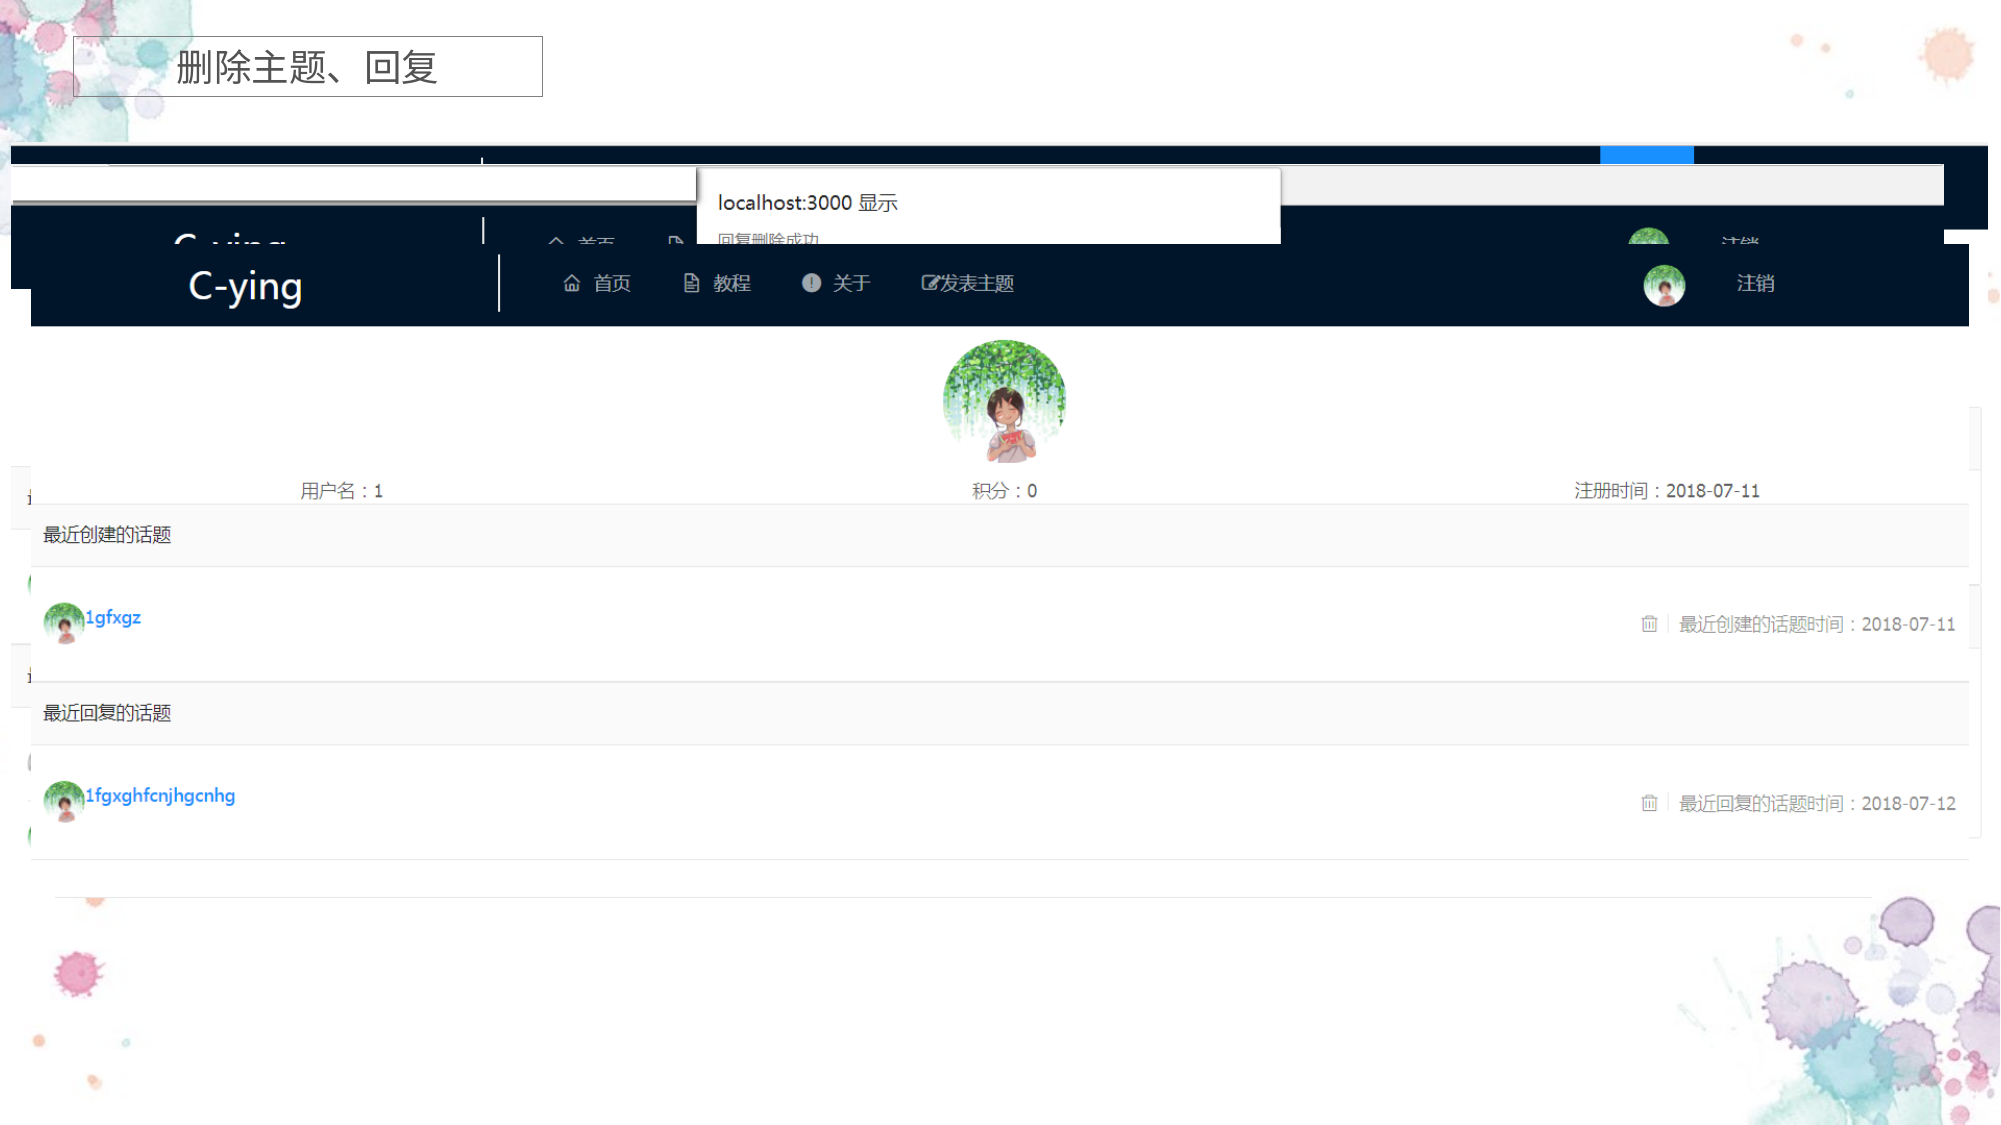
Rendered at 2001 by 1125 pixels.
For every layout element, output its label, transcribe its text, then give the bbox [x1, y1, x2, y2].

picture [0, 0, 2001, 1125]
text_box 删除主题、回复 [73, 36, 543, 97]
